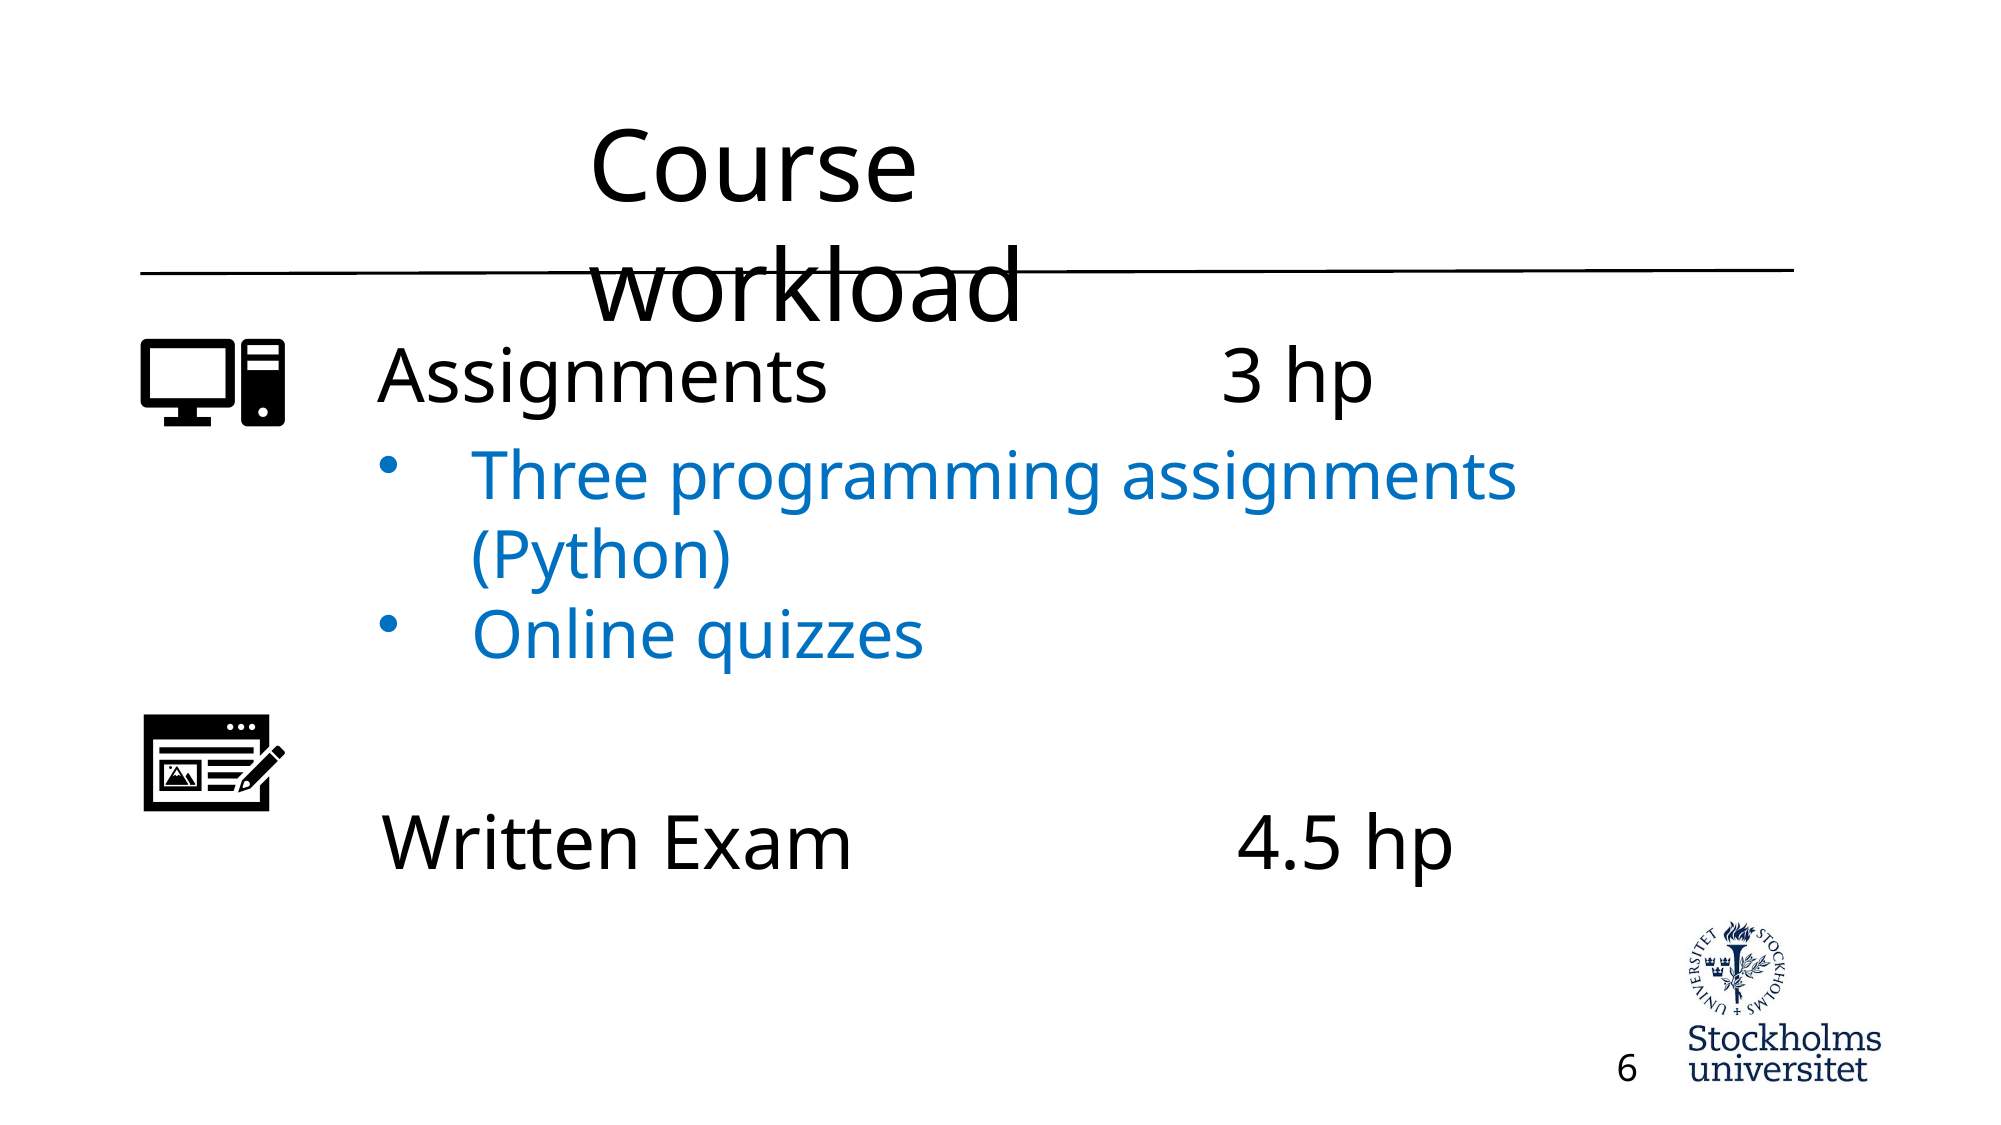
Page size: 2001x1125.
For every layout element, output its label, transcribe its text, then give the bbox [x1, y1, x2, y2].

title Course workload [586, 272, 1342, 306]
picture [137, 307, 288, 459]
picture [137, 687, 288, 839]
title Course workload [586, 99, 1342, 272]
picture [1684, 916, 1889, 1090]
text_box 2 [1610, 1051, 1644, 1096]
text_box Assignments 3 hp Three programming assignments (Python) Online quizzes Written Exam 4.5 hp [375, 306, 1720, 885]
